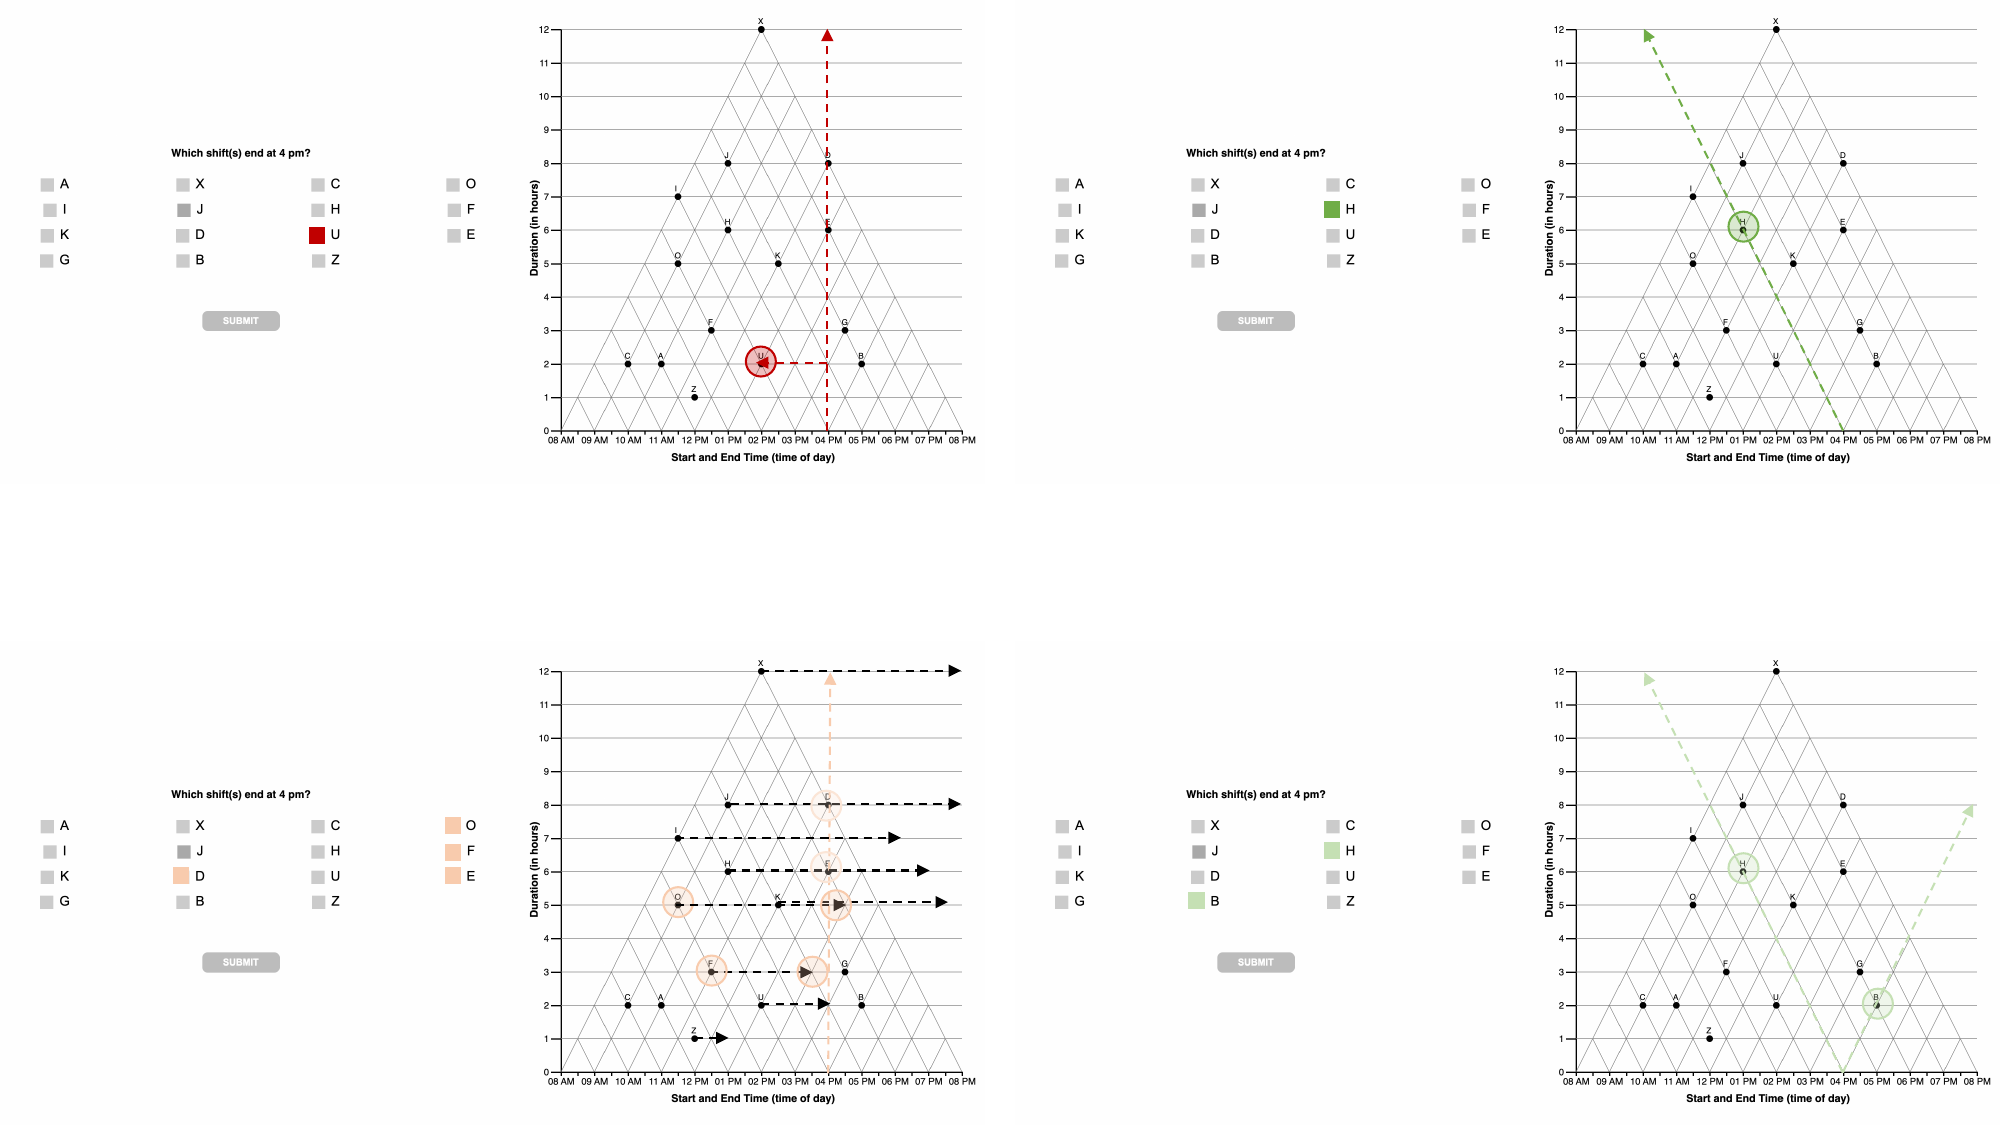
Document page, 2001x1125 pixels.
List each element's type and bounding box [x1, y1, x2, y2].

picture [0, 0, 985, 484]
picture [1015, 0, 2000, 484]
picture [1015, 641, 2000, 1125]
text_box [1644, 672, 1843, 1073]
text_box [1843, 803, 1974, 1073]
text_box [1643, 28, 1844, 431]
picture [0, 641, 985, 1125]
